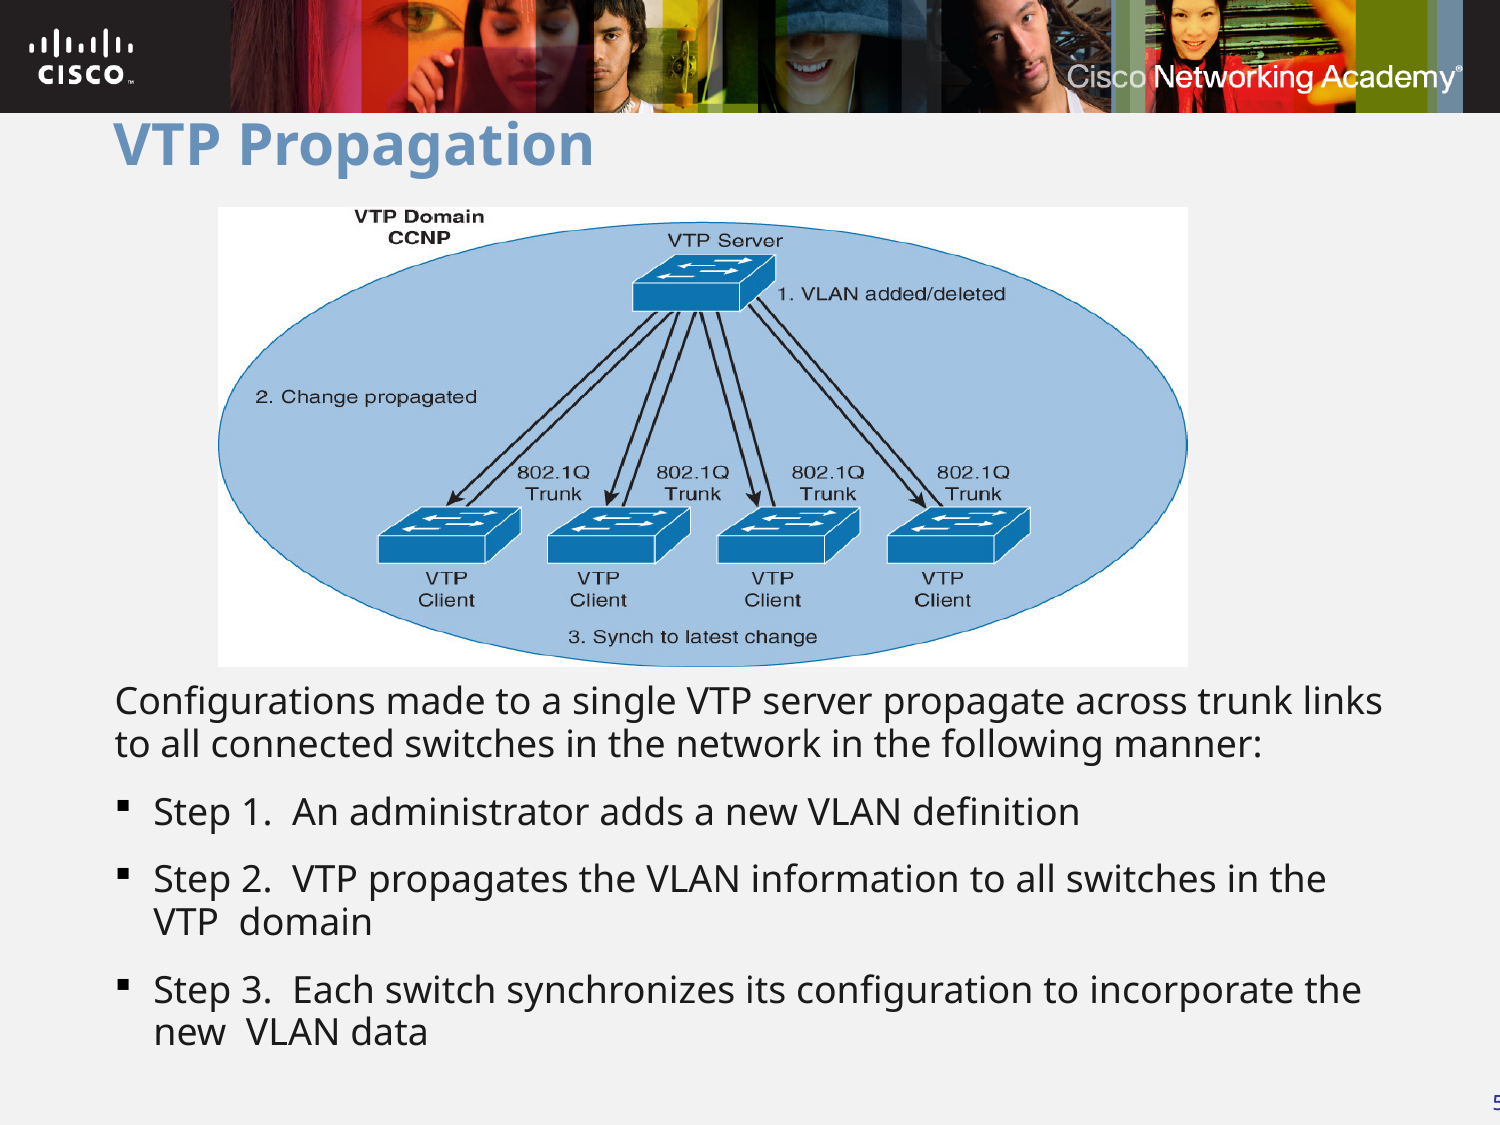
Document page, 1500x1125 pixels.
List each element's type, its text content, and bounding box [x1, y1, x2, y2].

list Configurations made to a single VTP server propagate across trunk links to all connected switches in the network in the following manner: Step 1. An administrator adds a new VLAN definition Step 2. VTP propagates the VLAN information to all switches in the VTP domain Step 3. Each switch synchronizes its configuration to incorporate the new VLAN data [107, 674, 1411, 1117]
picture [0, 0, 107, 113]
picture [1444, 0, 1500, 113]
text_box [218, 207, 1188, 705]
title VTP Propagation [107, 0, 1444, 185]
